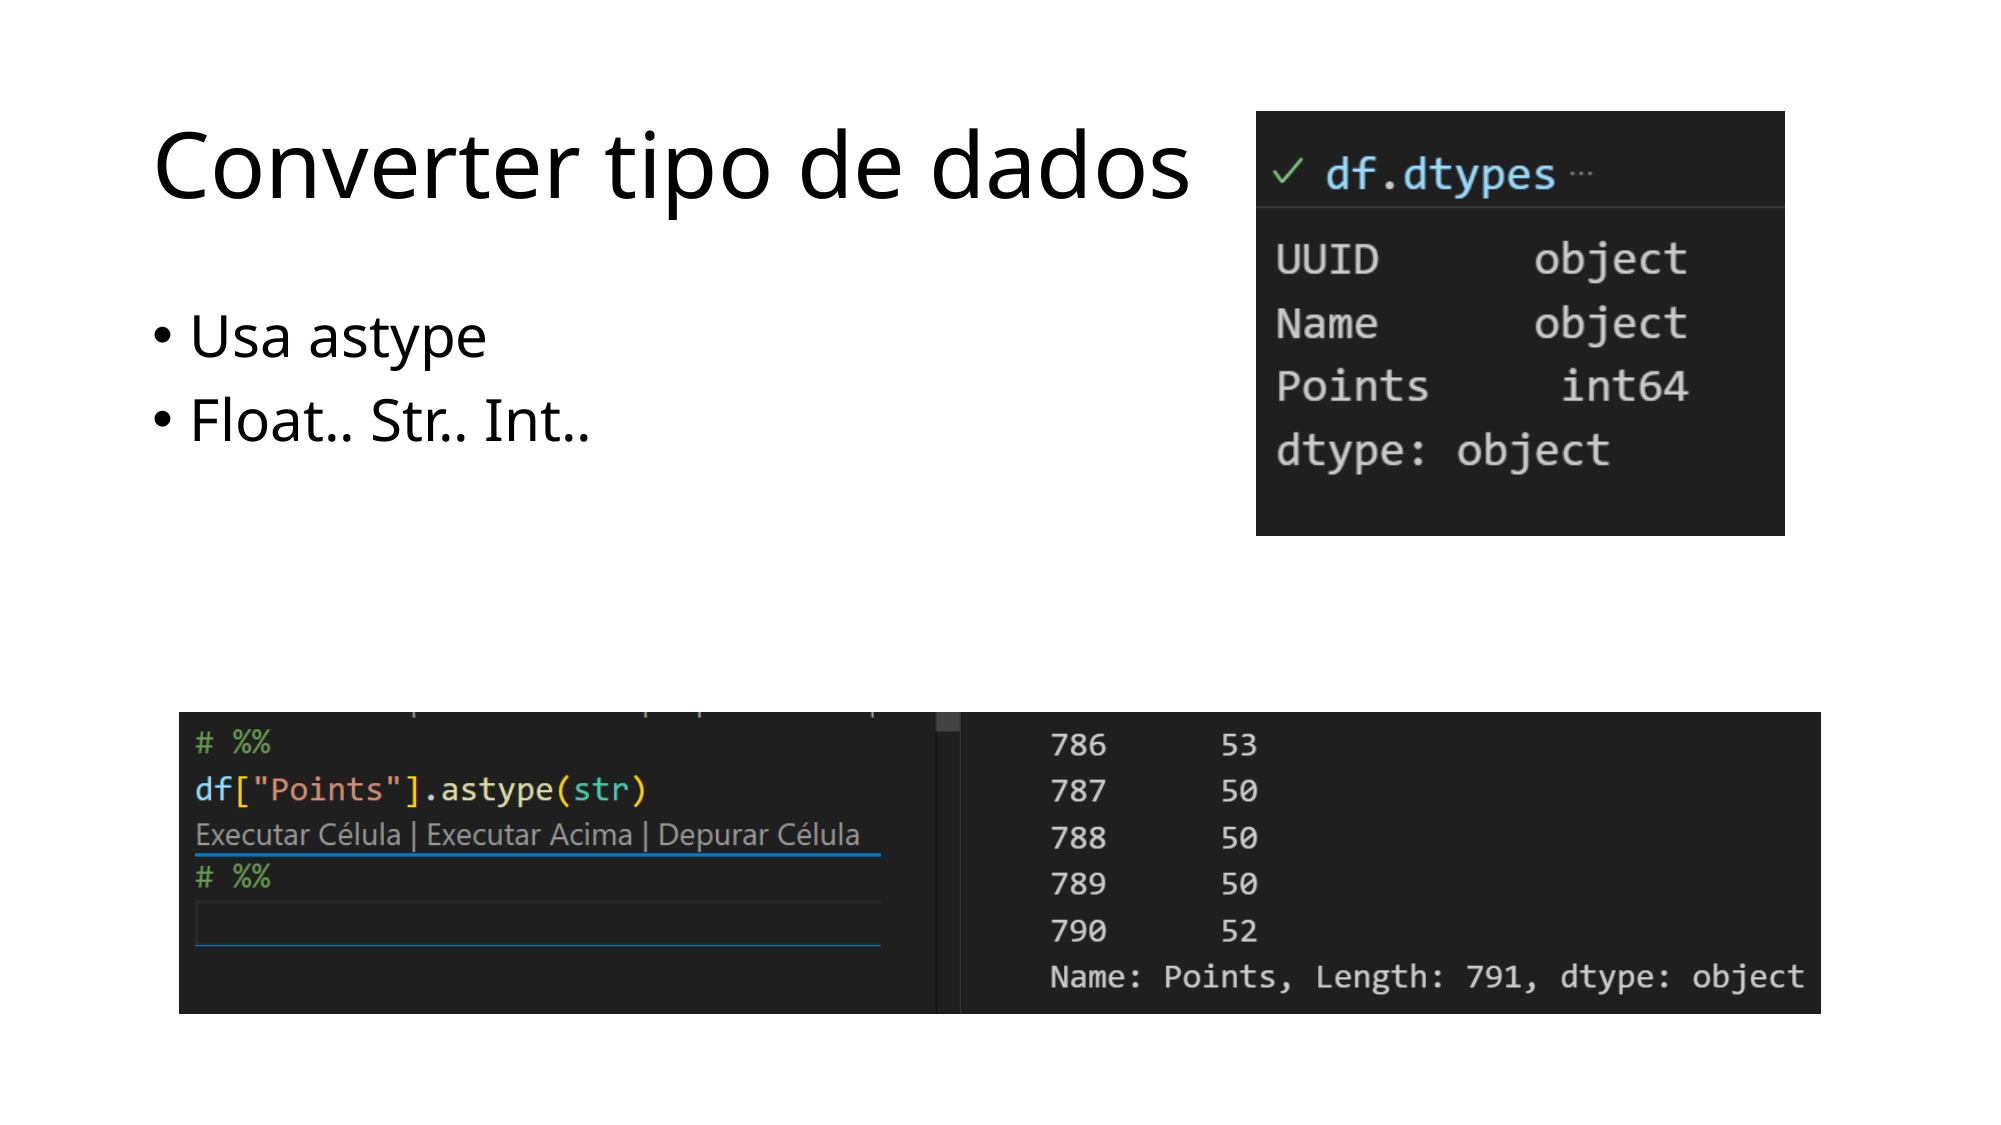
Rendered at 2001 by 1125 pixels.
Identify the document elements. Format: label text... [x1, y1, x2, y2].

title Converter tipo de dados [137, 59, 1863, 278]
picture [178, 711, 1821, 1014]
list Usa astype Float.. Str.. Int.. [137, 299, 1863, 1014]
picture [1255, 111, 1785, 536]
